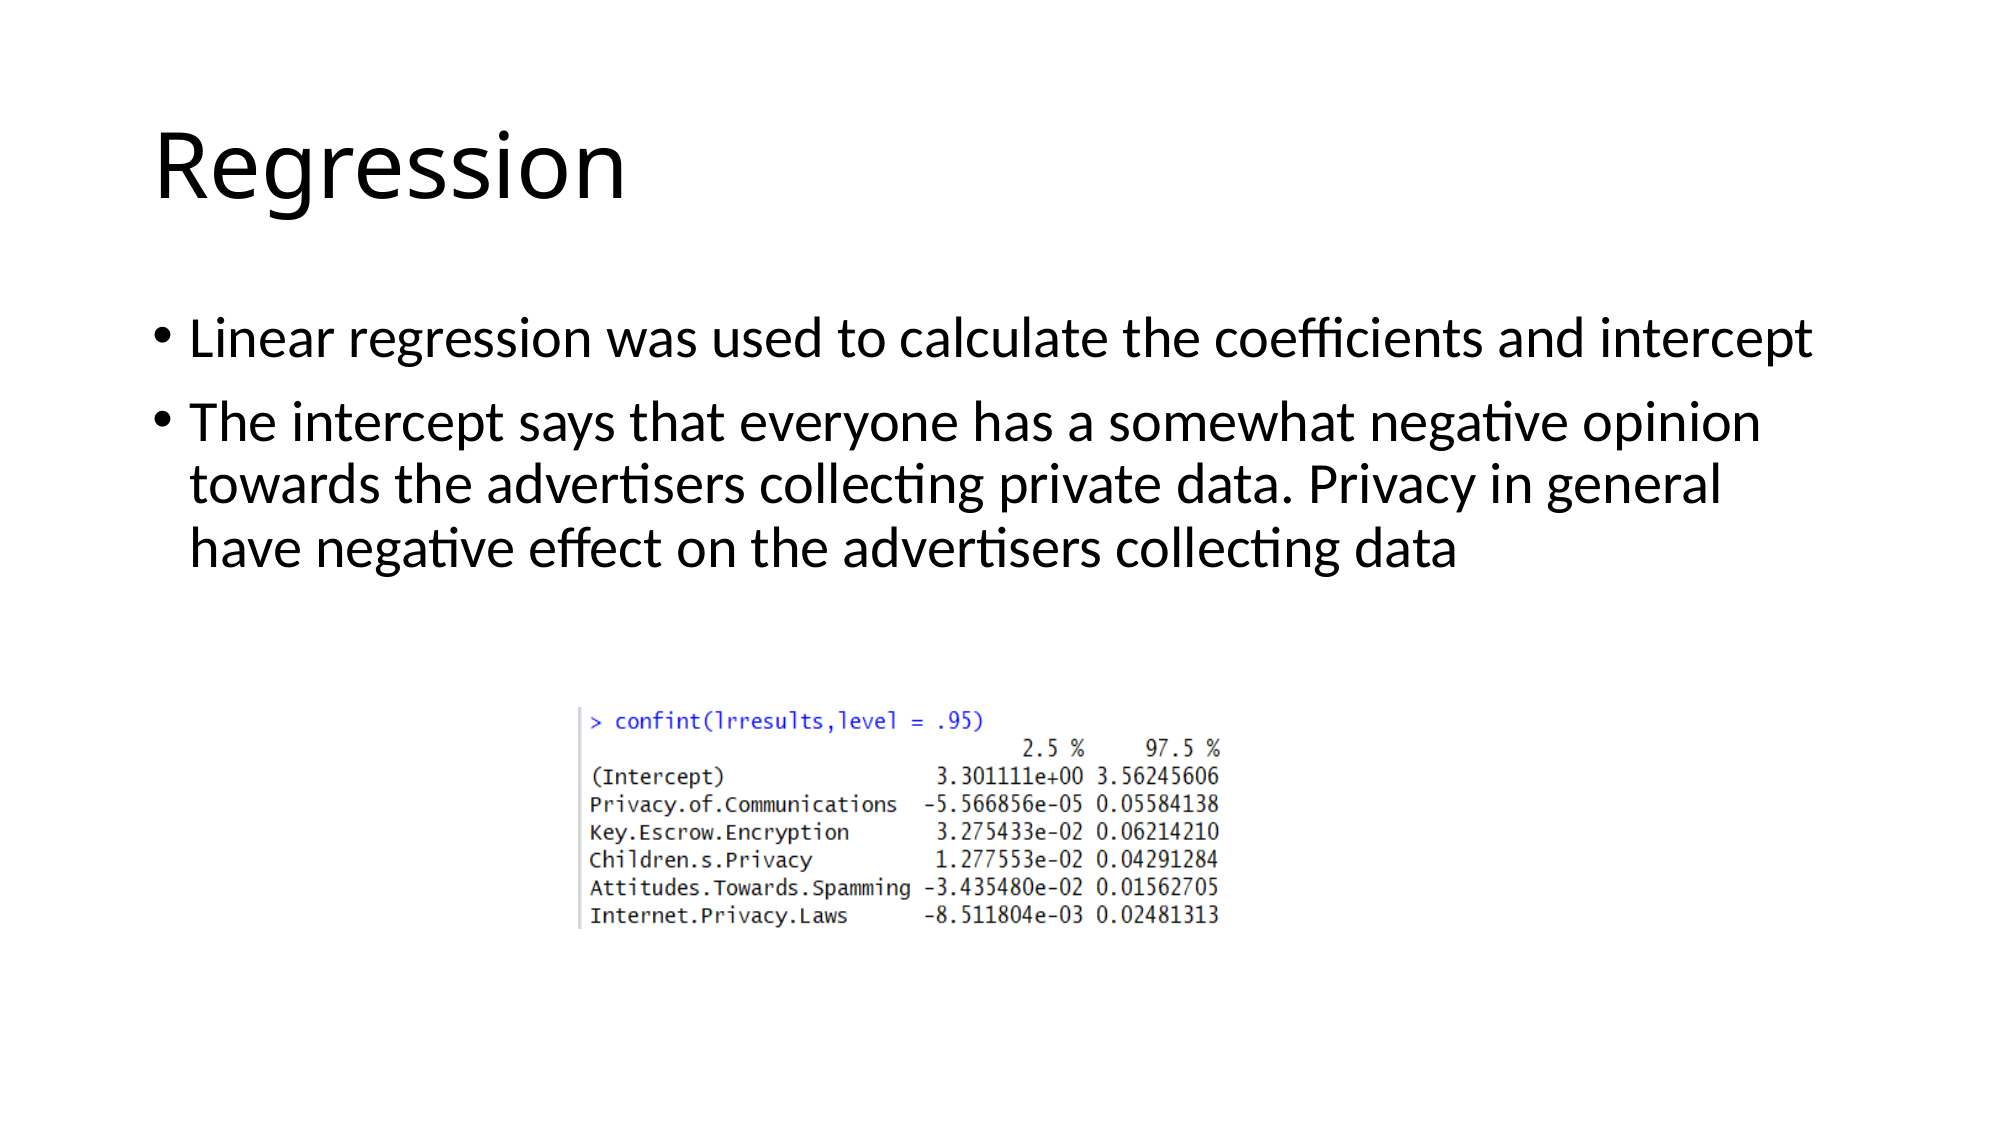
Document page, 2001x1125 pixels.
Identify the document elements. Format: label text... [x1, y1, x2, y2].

picture [578, 707, 1259, 929]
list Linear regression was used to calculate the coefficients and intercept The intercept says that everyone has a somewhat negative opinion towards the advertisers collecting private data. Privacy in general have negative effect on the advertisers collecting data [137, 299, 1863, 1014]
title Regression [137, 59, 1863, 278]
